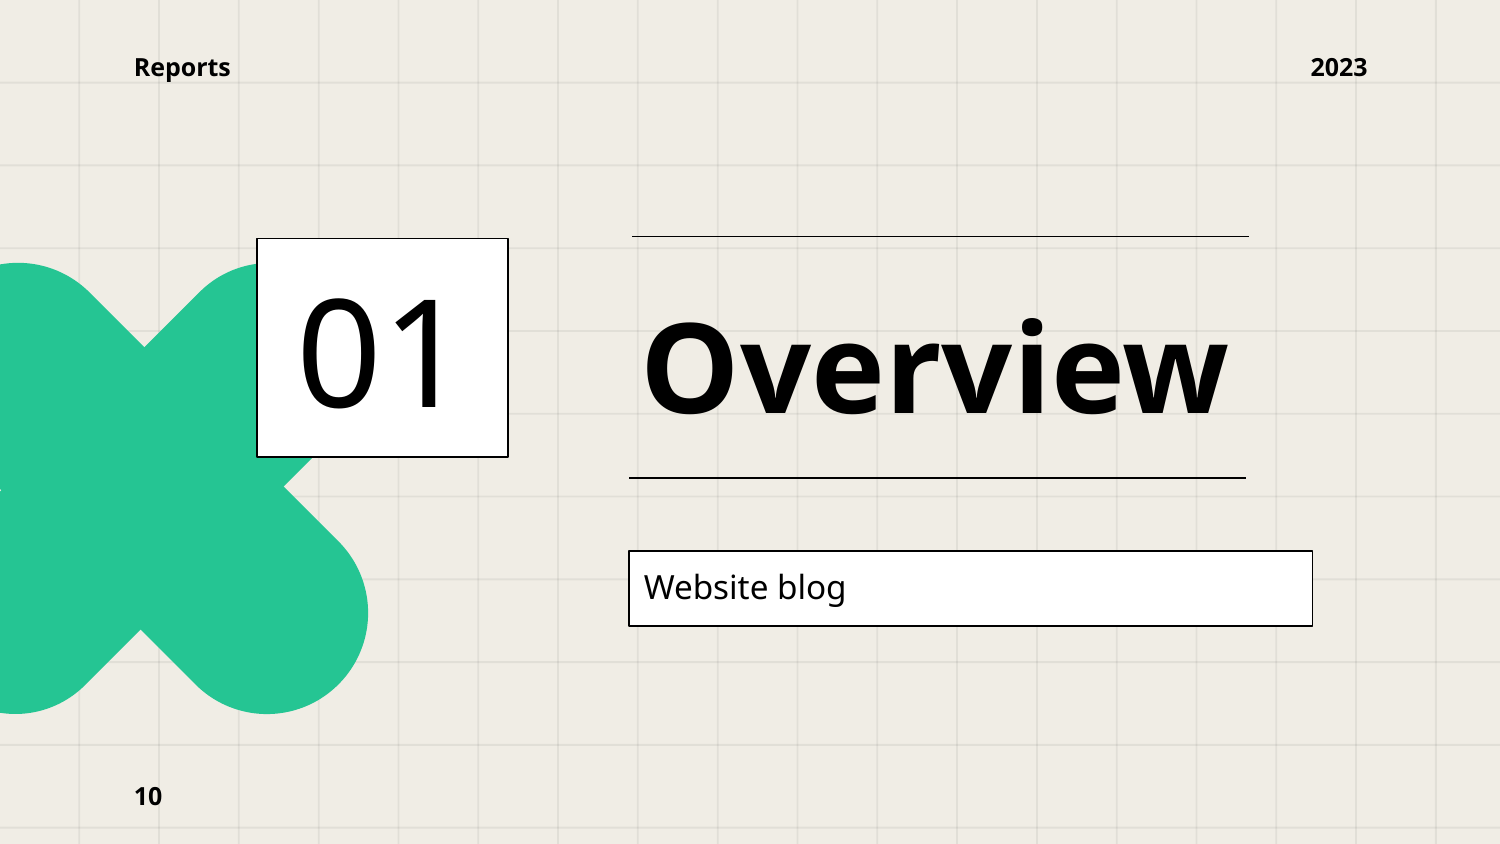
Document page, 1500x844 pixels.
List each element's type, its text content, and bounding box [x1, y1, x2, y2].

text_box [0, 220, 411, 757]
title Overview [625, 201, 1250, 454]
slide_number 10 [119, 765, 209, 830]
text_box Reports [118, 36, 466, 88]
title 01 [415, 238, 509, 458]
subtitle Website blog [628, 550, 1313, 627]
text_box 2023 [1036, 36, 1383, 88]
